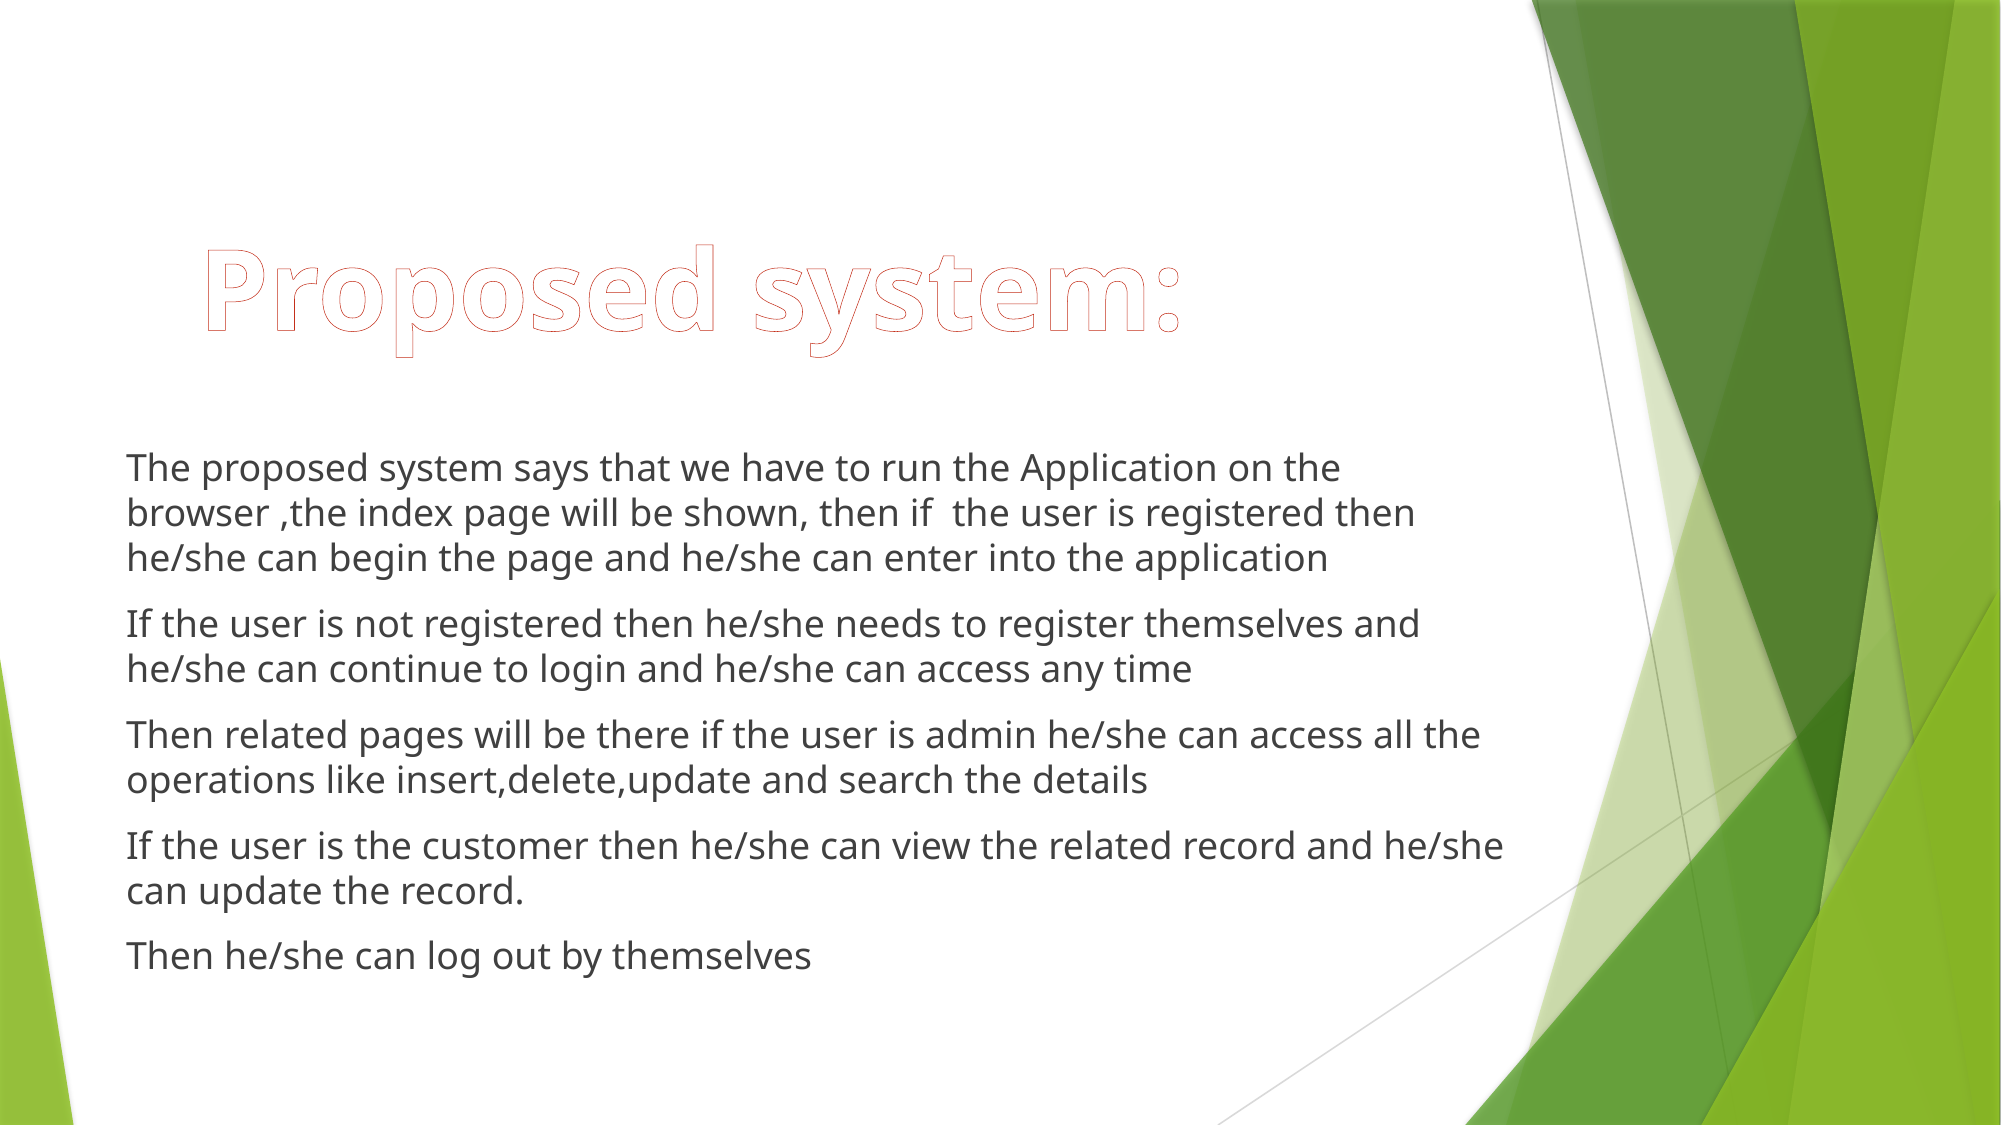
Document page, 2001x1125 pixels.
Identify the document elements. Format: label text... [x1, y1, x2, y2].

list The proposed system says that we have to run the Application on the browser ,the index page will be shown, then if the user is registered then he/she can begin the page and he/she can enter into the application If the user is not registered then he/she needs to register themselves and he/she can continue to login and he/she can access any time Then related pages will be there if the user is admin he/she can access all the operations like insert,delete,update and search the details If the user is the customer then he/she can view the related record and he/she can update the record. Then he/she can log out by themselves [111, 430, 1522, 991]
text_box Proposed system: [74, 210, 1309, 361]
